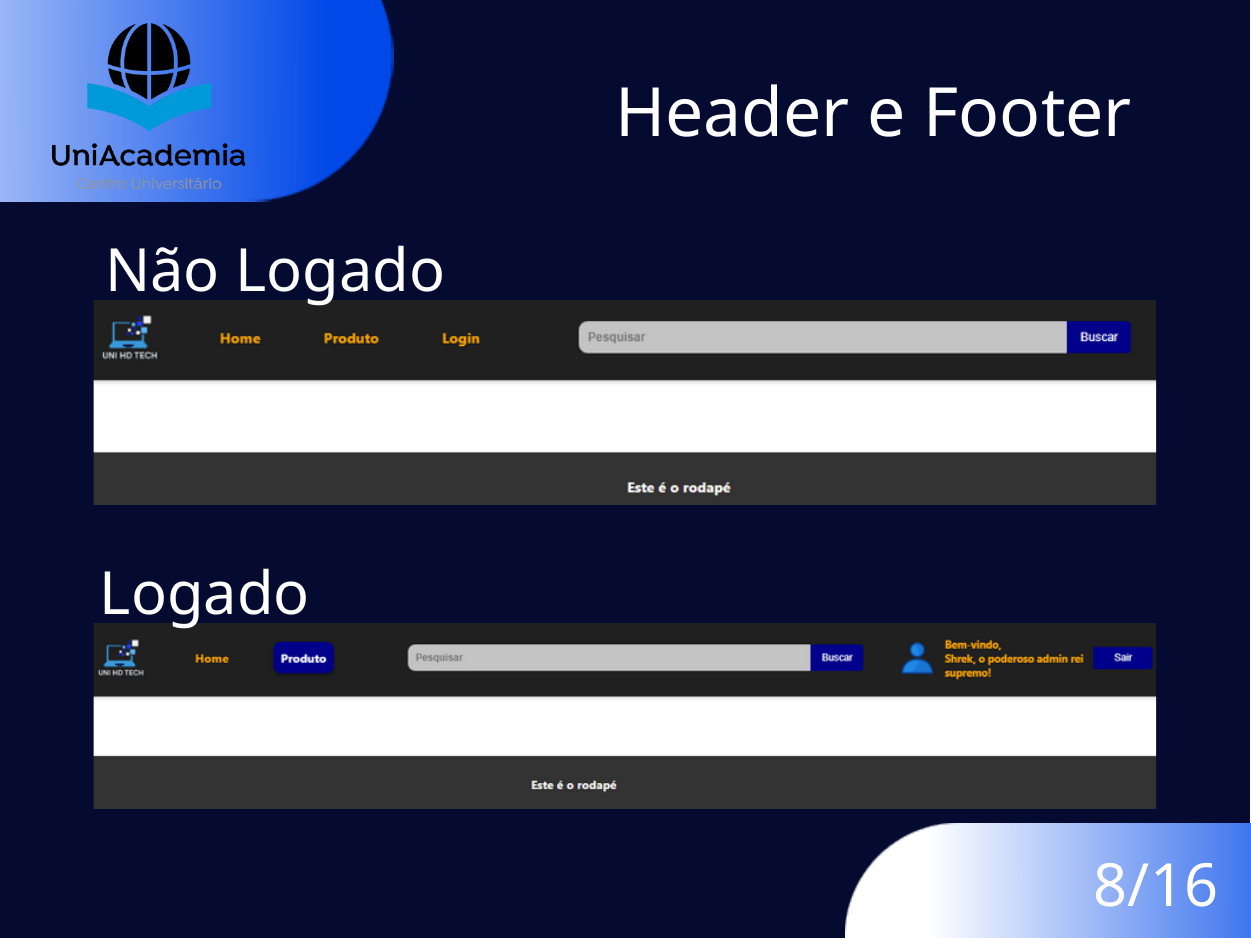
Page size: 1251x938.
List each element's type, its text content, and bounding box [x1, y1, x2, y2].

text_box 8/16 [1090, 834, 1222, 918]
text_box [845, 823, 1250, 938]
text_box Logado [93, 543, 317, 627]
text_box [52, 23, 246, 189]
text_box Não Logado [93, 219, 457, 304]
text_box Header e Footer [591, 54, 1157, 150]
text_box [0, 0, 394, 202]
text_box [93, 623, 1157, 809]
text_box [93, 300, 1157, 505]
